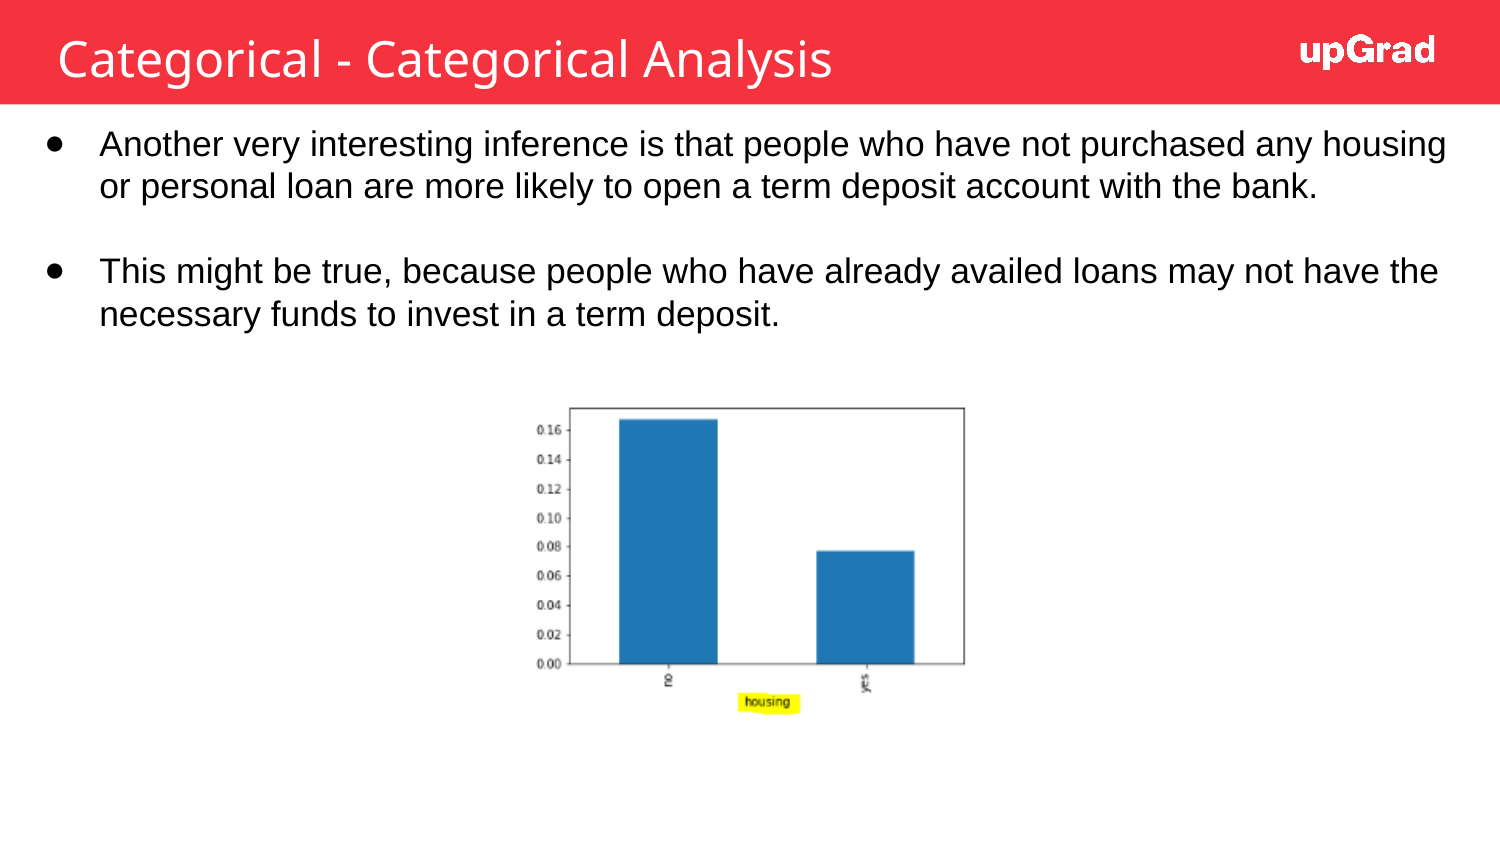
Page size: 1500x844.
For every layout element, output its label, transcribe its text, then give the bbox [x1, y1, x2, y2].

text_box [0, 0, 1500, 105]
text_box Another very interesting inference is that people who have not purchased any housing or personal loan are more likely to open a term deposit account with the bank. This might be true, because people who have already availed loans may not have the necessary funds to invest in a term deposit. [9, 113, 1500, 341]
text_box Categorical - Categorical Analysis [42, 12, 865, 103]
picture [499, 375, 1010, 755]
text_box [1300, 34, 1435, 71]
